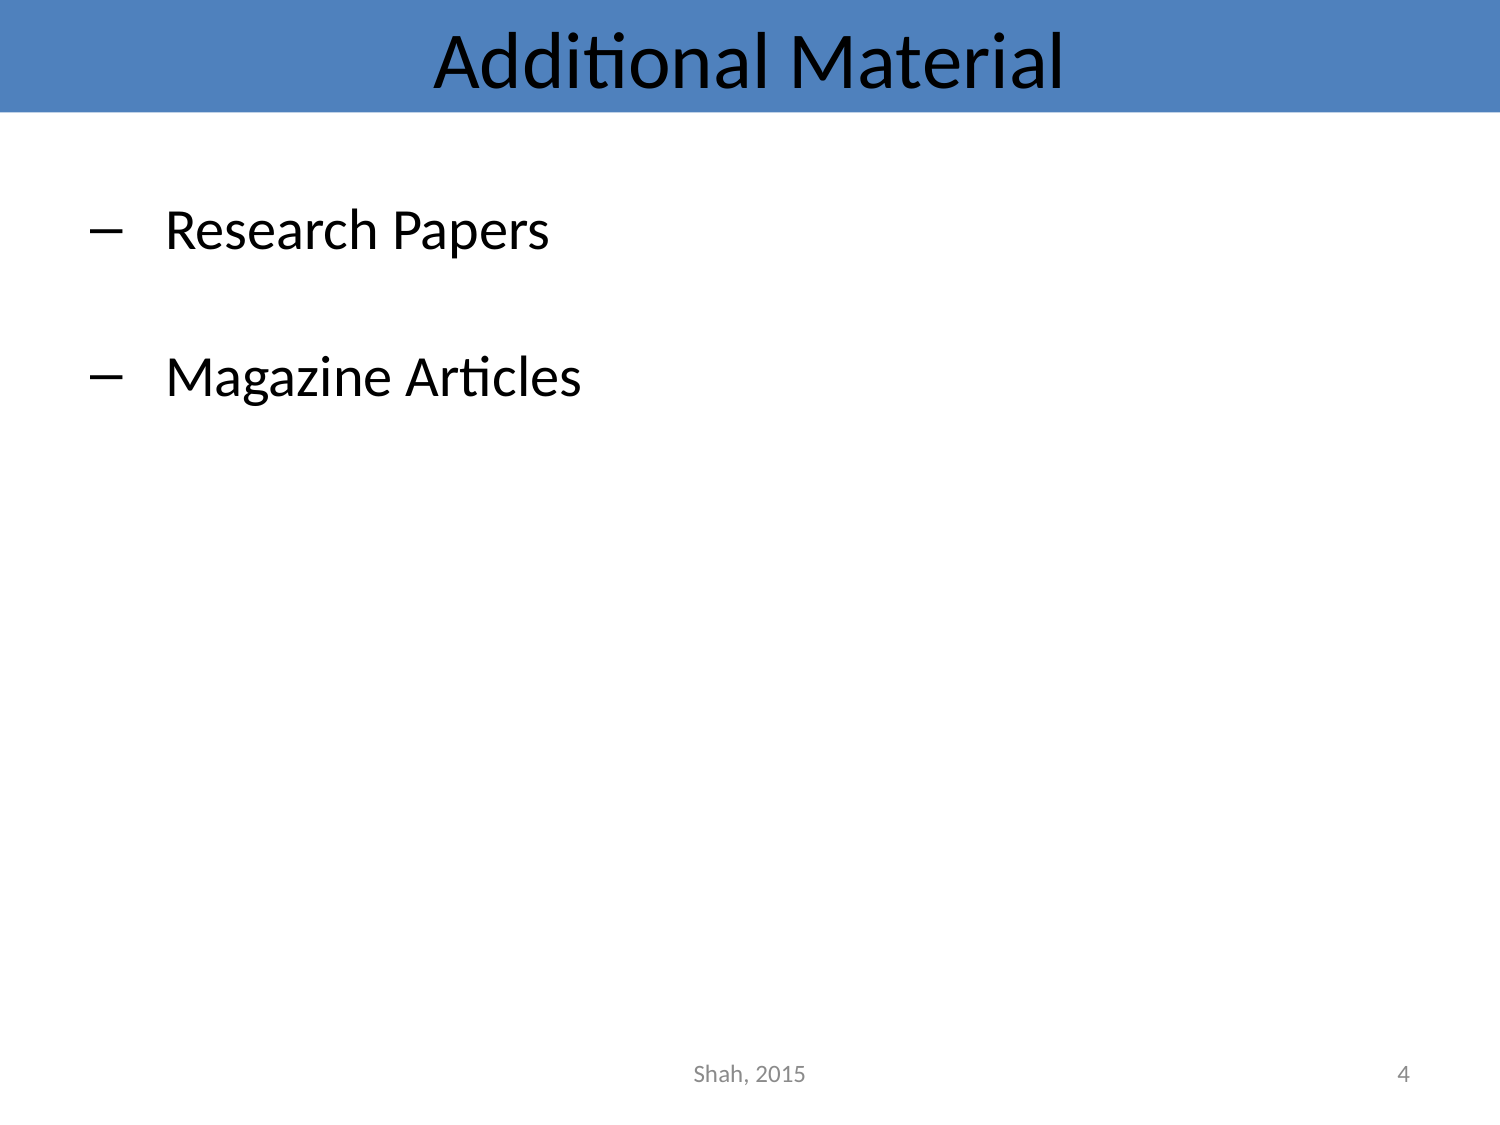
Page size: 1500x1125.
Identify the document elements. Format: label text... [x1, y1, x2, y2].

list Research Papers Magazine Articles [0, 137, 1238, 500]
footer Shah, 2015 [512, 1042, 988, 1103]
title Additional Material [0, 0, 1500, 113]
slide_number 4 [1074, 1042, 1425, 1103]
